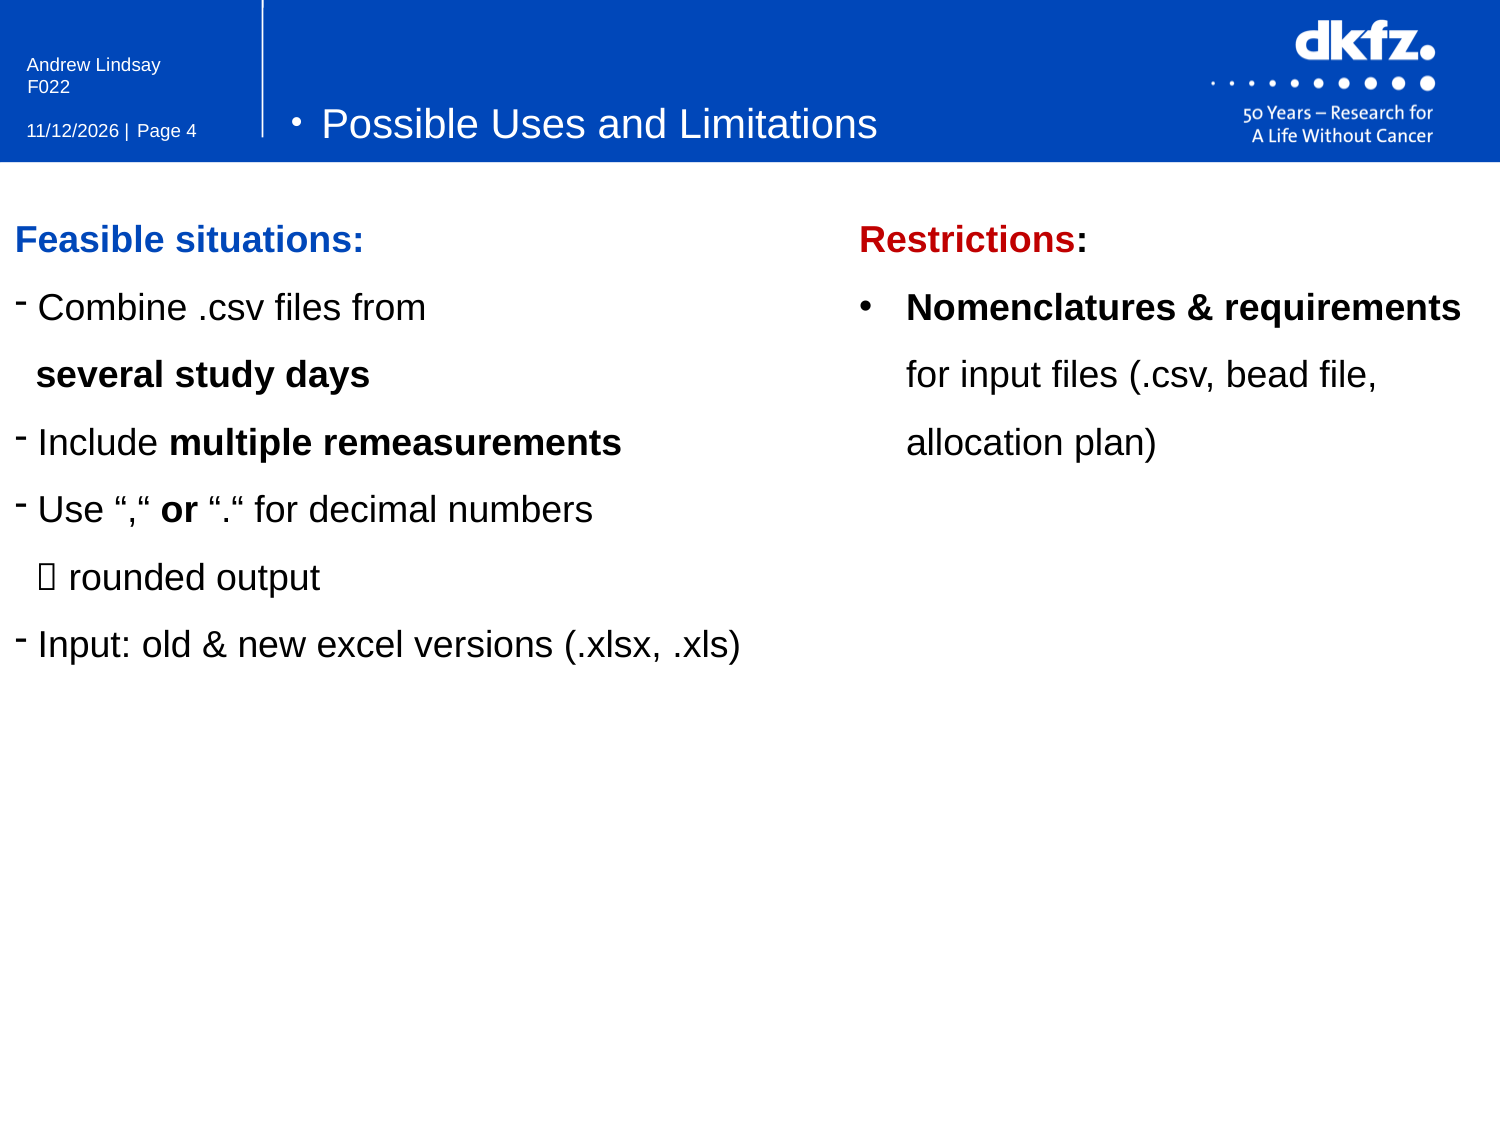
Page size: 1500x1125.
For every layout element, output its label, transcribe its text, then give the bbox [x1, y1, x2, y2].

text_box Feasible situations: Combine .csv files from several study days Include multiple remeasurements Use “,“ or “.“ for decimal numbers  rounded output Input: old & new excel versions (.xlsx, .xls) [0, 208, 798, 673]
title Possible Uses and Limitations [275, 89, 1200, 155]
text_box Restrictions: Nomenclatures & requirements for input files (.csv, bead file, allocation plan) [844, 208, 1500, 673]
picture [1209, 17, 1442, 145]
